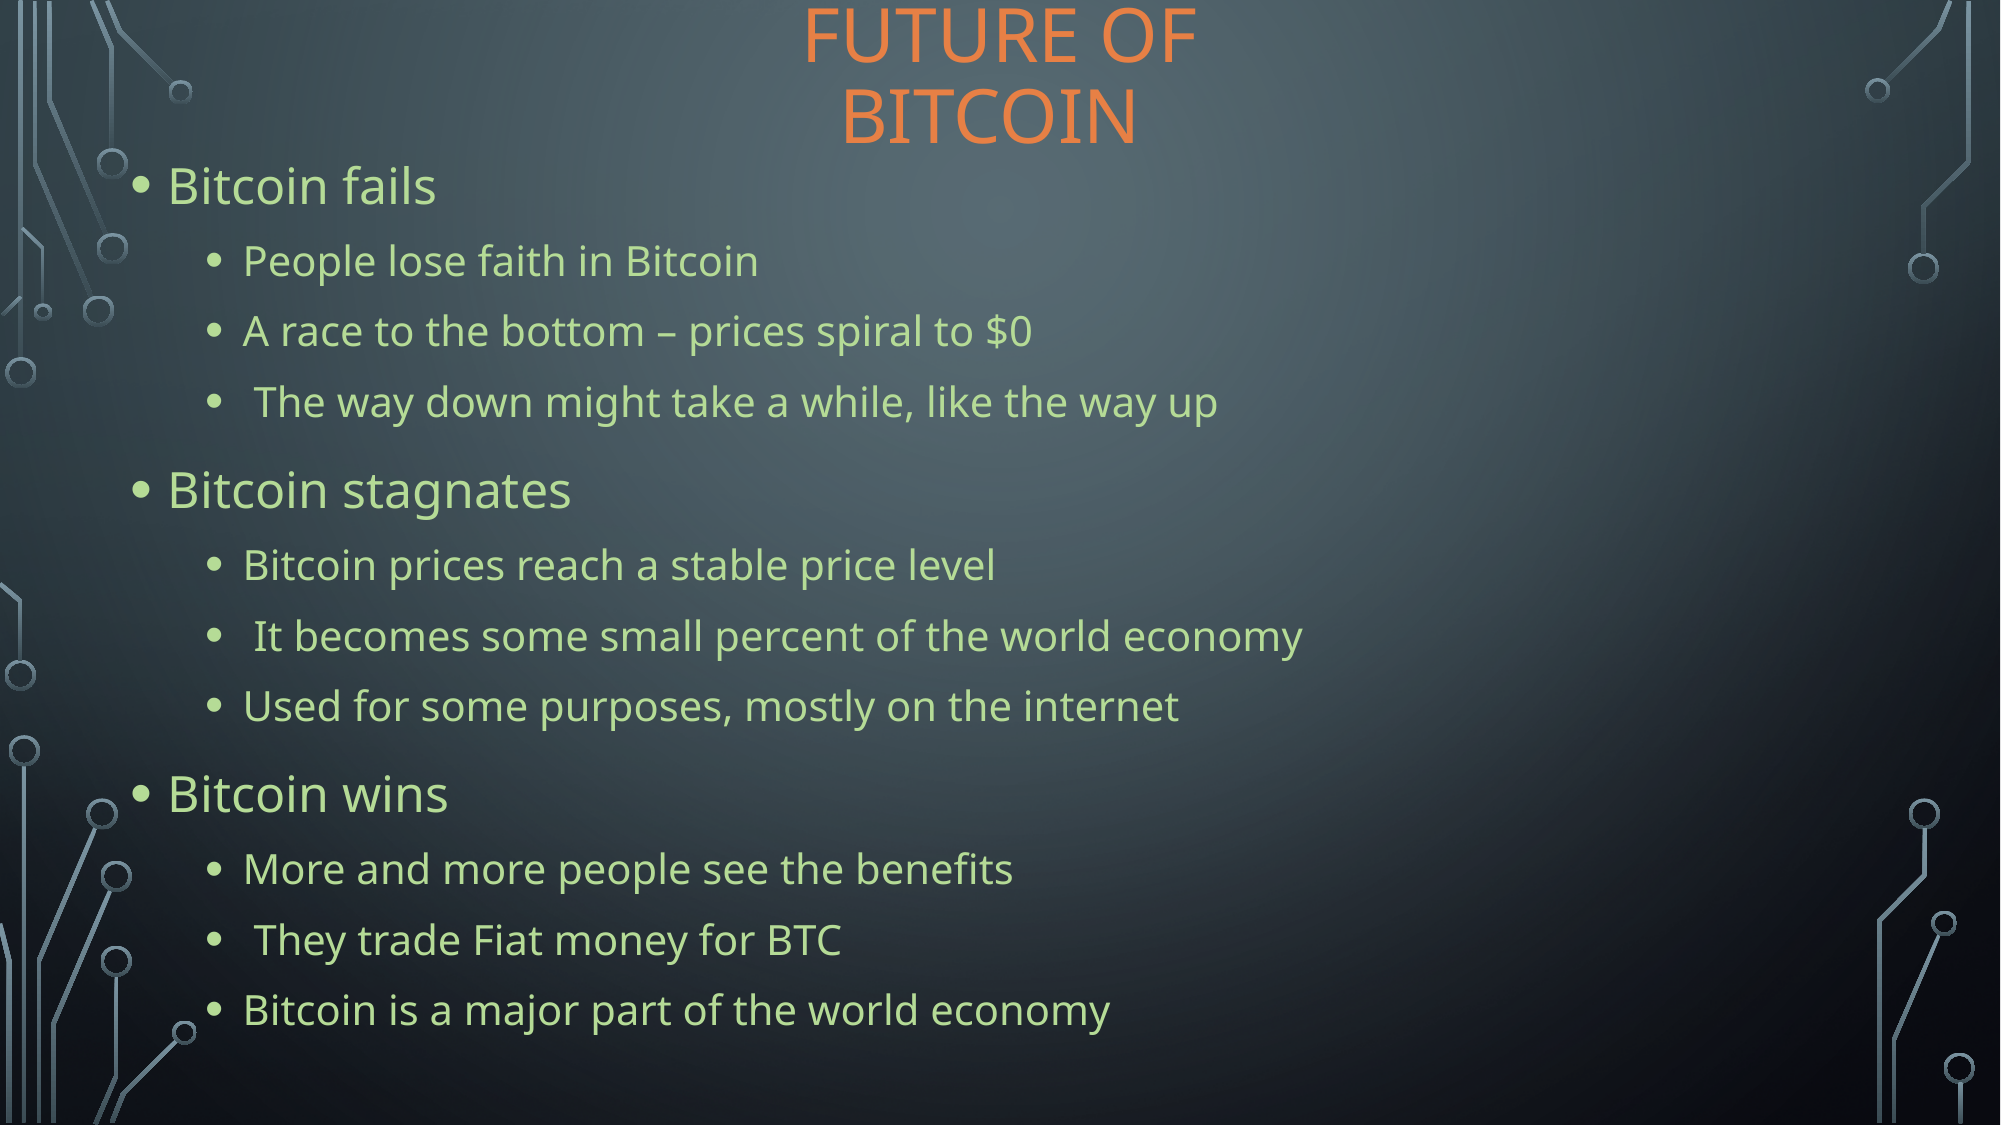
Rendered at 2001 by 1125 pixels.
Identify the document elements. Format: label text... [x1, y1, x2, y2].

list Bitcoin fails People lose faith in Bitcoin A race to the bottom – prices spiral to $0 The way down might take a while, like the way up Bitcoin stagnates Bitcoin prices reach a stable price level It becomes some small percent of the world economy Used for some purposes, mostly on the internet Bitcoin wins More and more people see the benefits They trade Fiat money for BTC Bitcoin is a major part of the world economy [115, 134, 1913, 1102]
title Future of Bitcoin [668, 23, 1332, 134]
